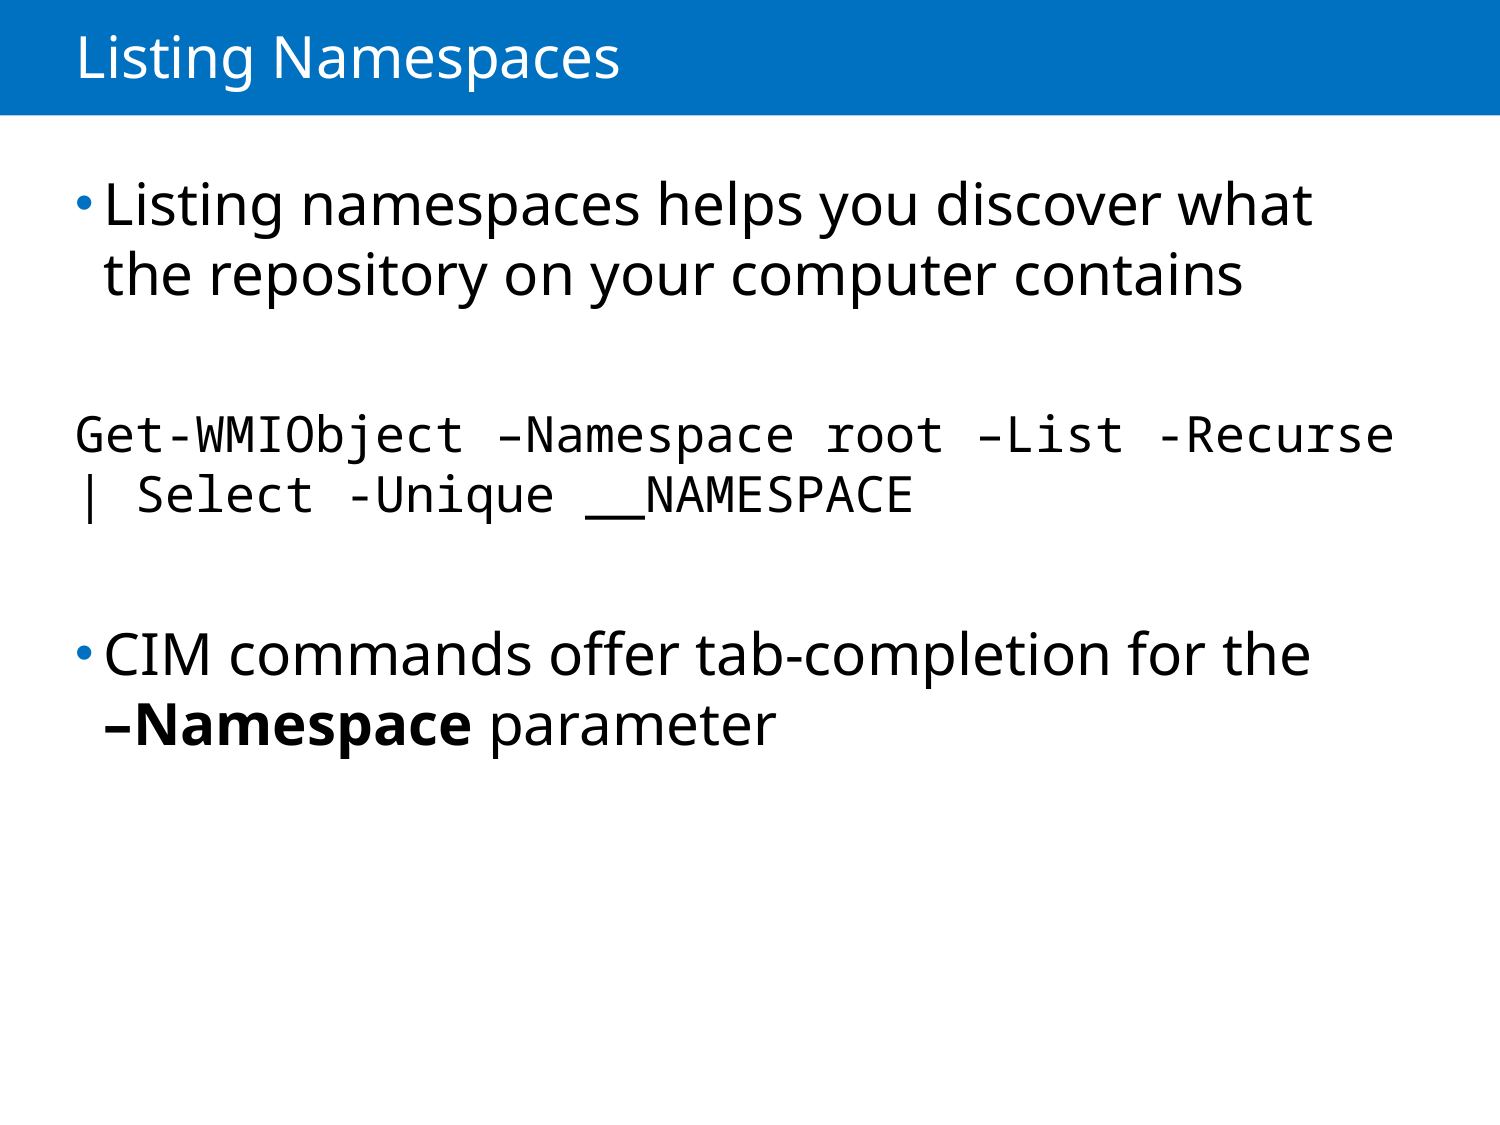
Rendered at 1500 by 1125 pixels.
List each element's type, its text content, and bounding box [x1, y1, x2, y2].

text_box Listing namespaces helps you discover what the repository on your computer contains Get-WMIObject –Namespace root –List -Recurse | Select -Unique __NAMESPACE CIM commands offer tab-completion for the –Namespace parameter [75, 167, 1408, 1012]
title Listing Namespaces [75, 0, 1351, 122]
